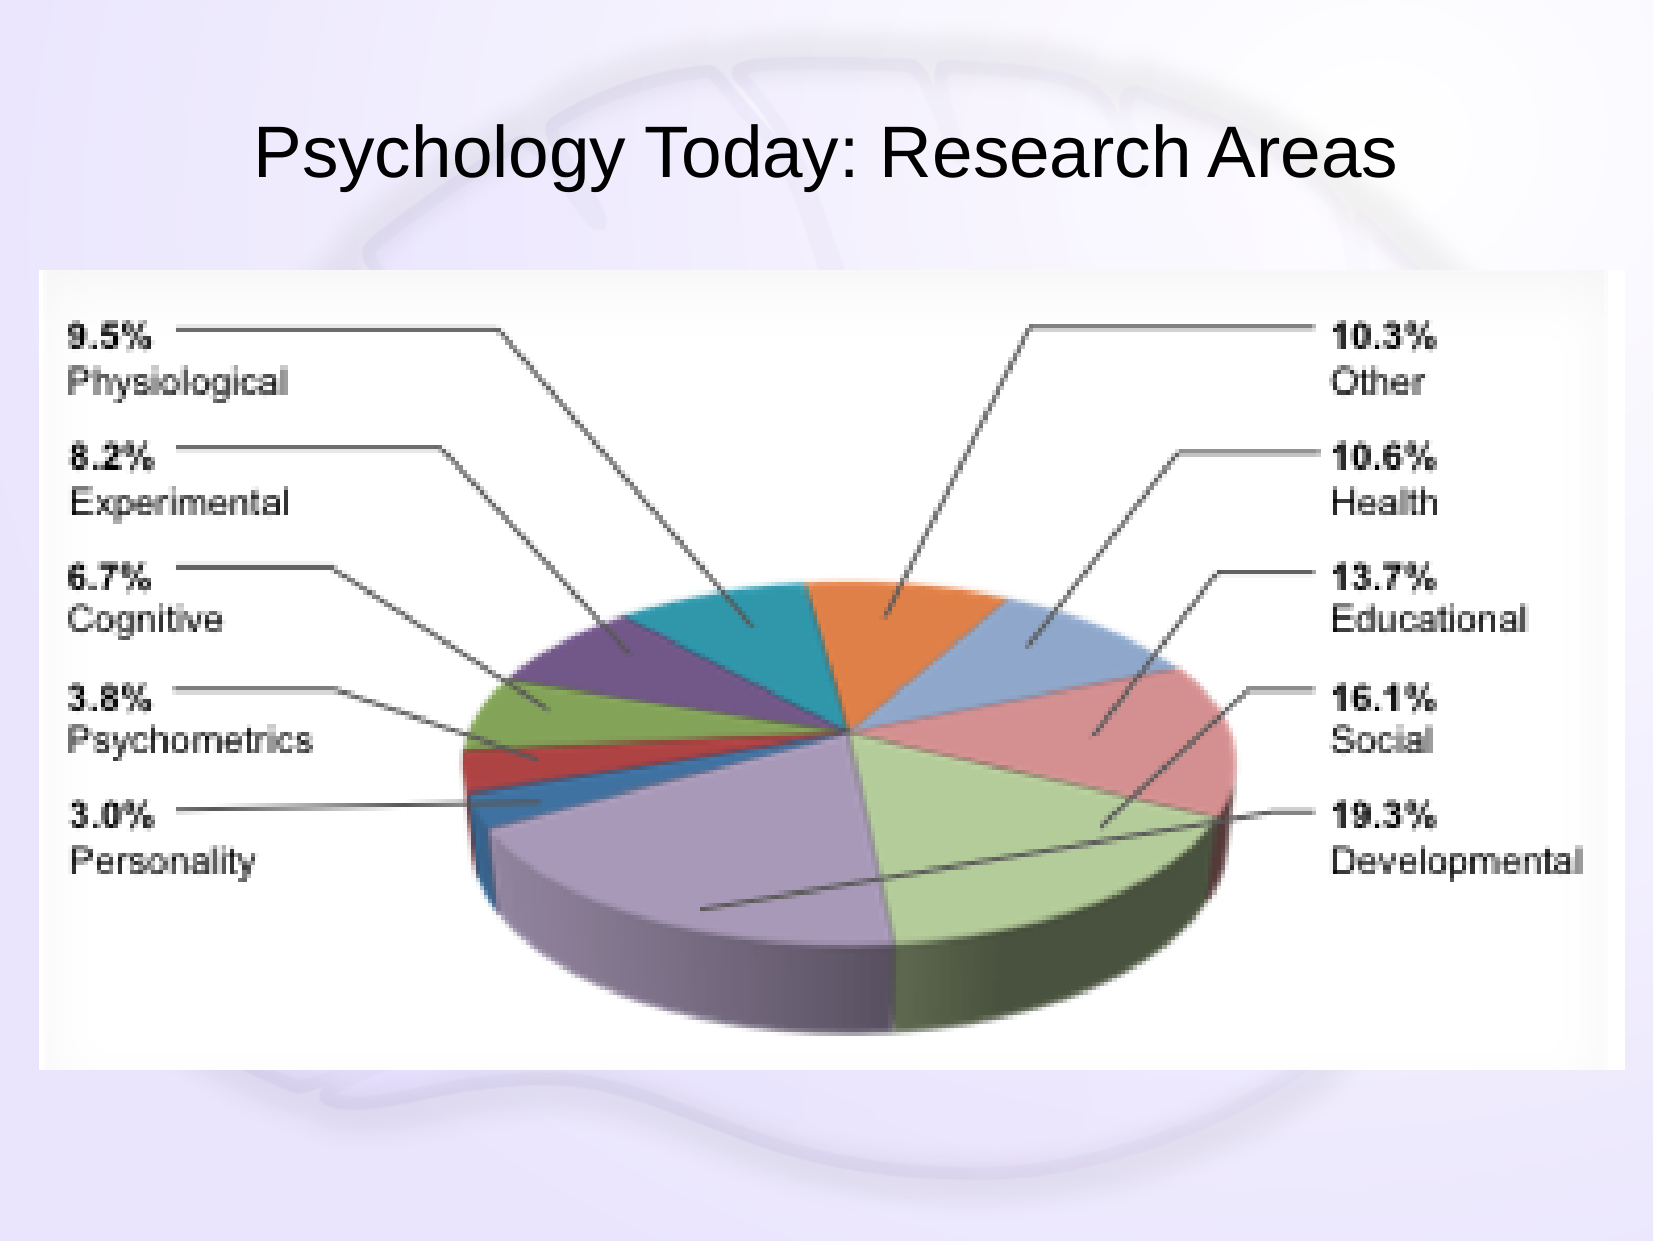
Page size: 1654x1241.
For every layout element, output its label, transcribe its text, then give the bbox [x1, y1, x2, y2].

picture [0, 0, 1654, 1241]
title Psychology Today: Research Areas [82, 49, 1571, 257]
